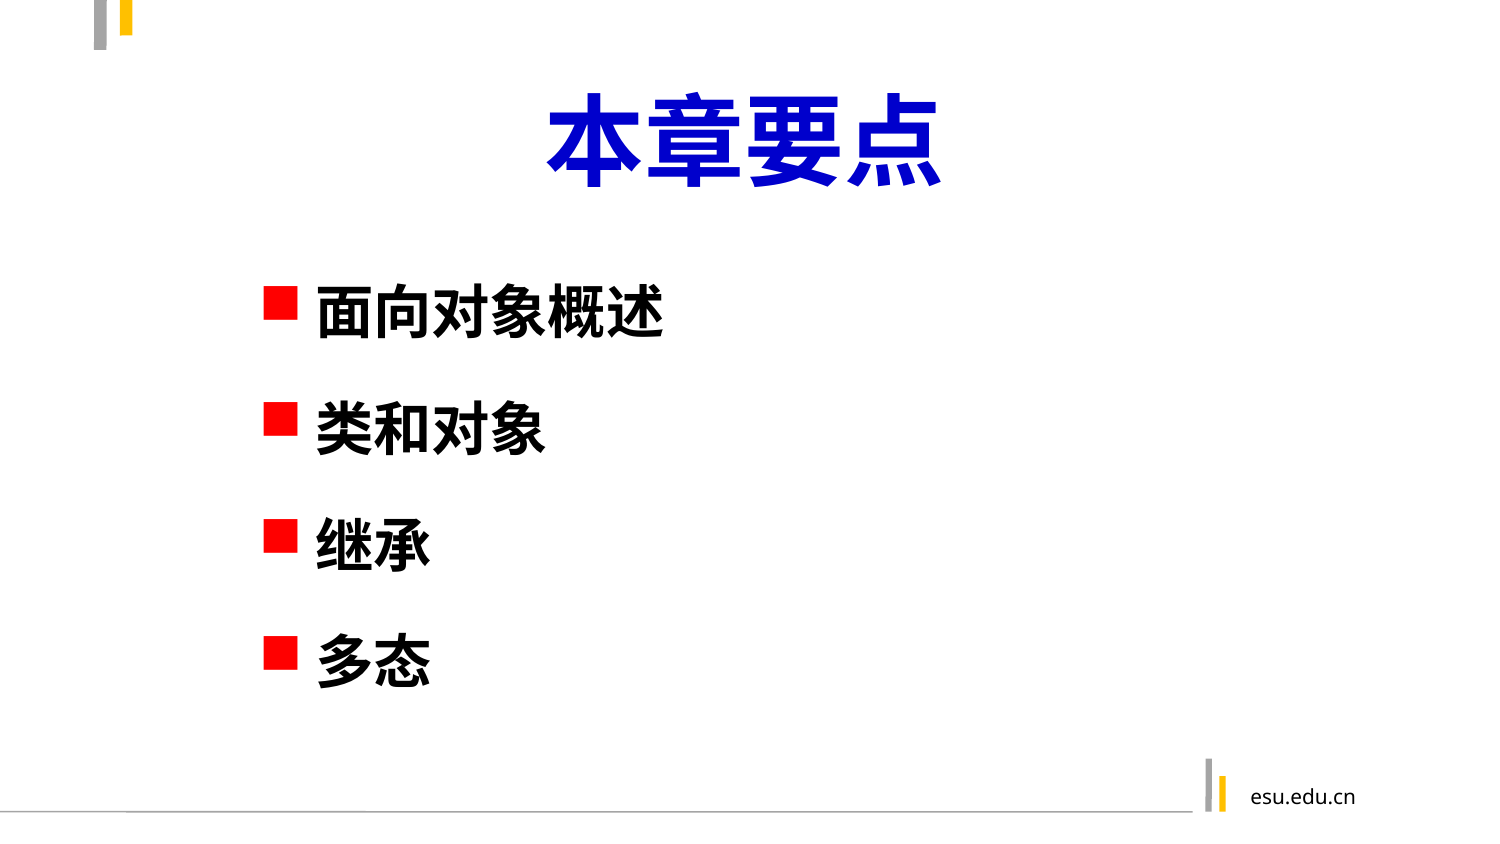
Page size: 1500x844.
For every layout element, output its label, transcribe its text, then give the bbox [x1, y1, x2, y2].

list 面向对象概述 类和对象 继承 多态 [243, 232, 1257, 729]
title 本章要点 [238, 91, 1252, 186]
